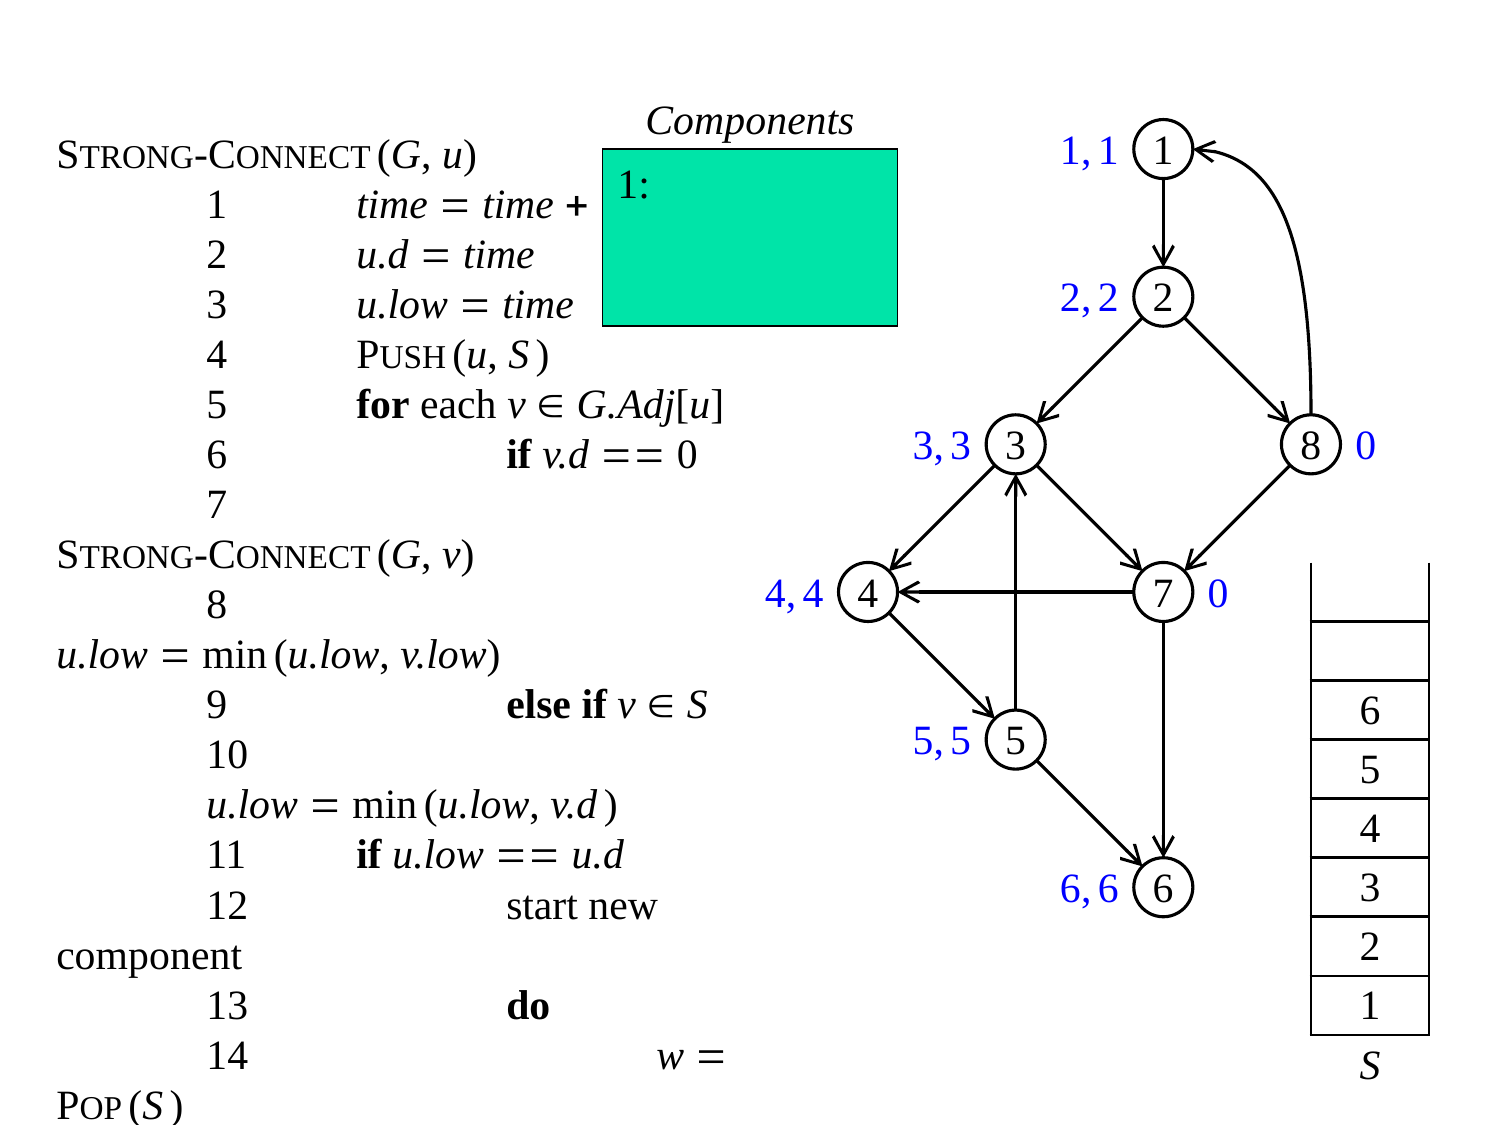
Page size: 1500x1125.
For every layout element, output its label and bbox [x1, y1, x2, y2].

table_header [1312, 563, 1428, 620]
table_cell [1312, 800, 1428, 856]
list [41, 119, 751, 1006]
text_box [1310, 1034, 1430, 1094]
table_cell [1312, 623, 1428, 679]
table_cell [1312, 918, 1428, 975]
text_box [602, 90, 898, 149]
table_cell [1312, 859, 1428, 915]
table_cell [1312, 741, 1428, 797]
text_box [749, 119, 1430, 917]
table_cell [1312, 977, 1428, 1034]
table_cell [1312, 682, 1428, 738]
